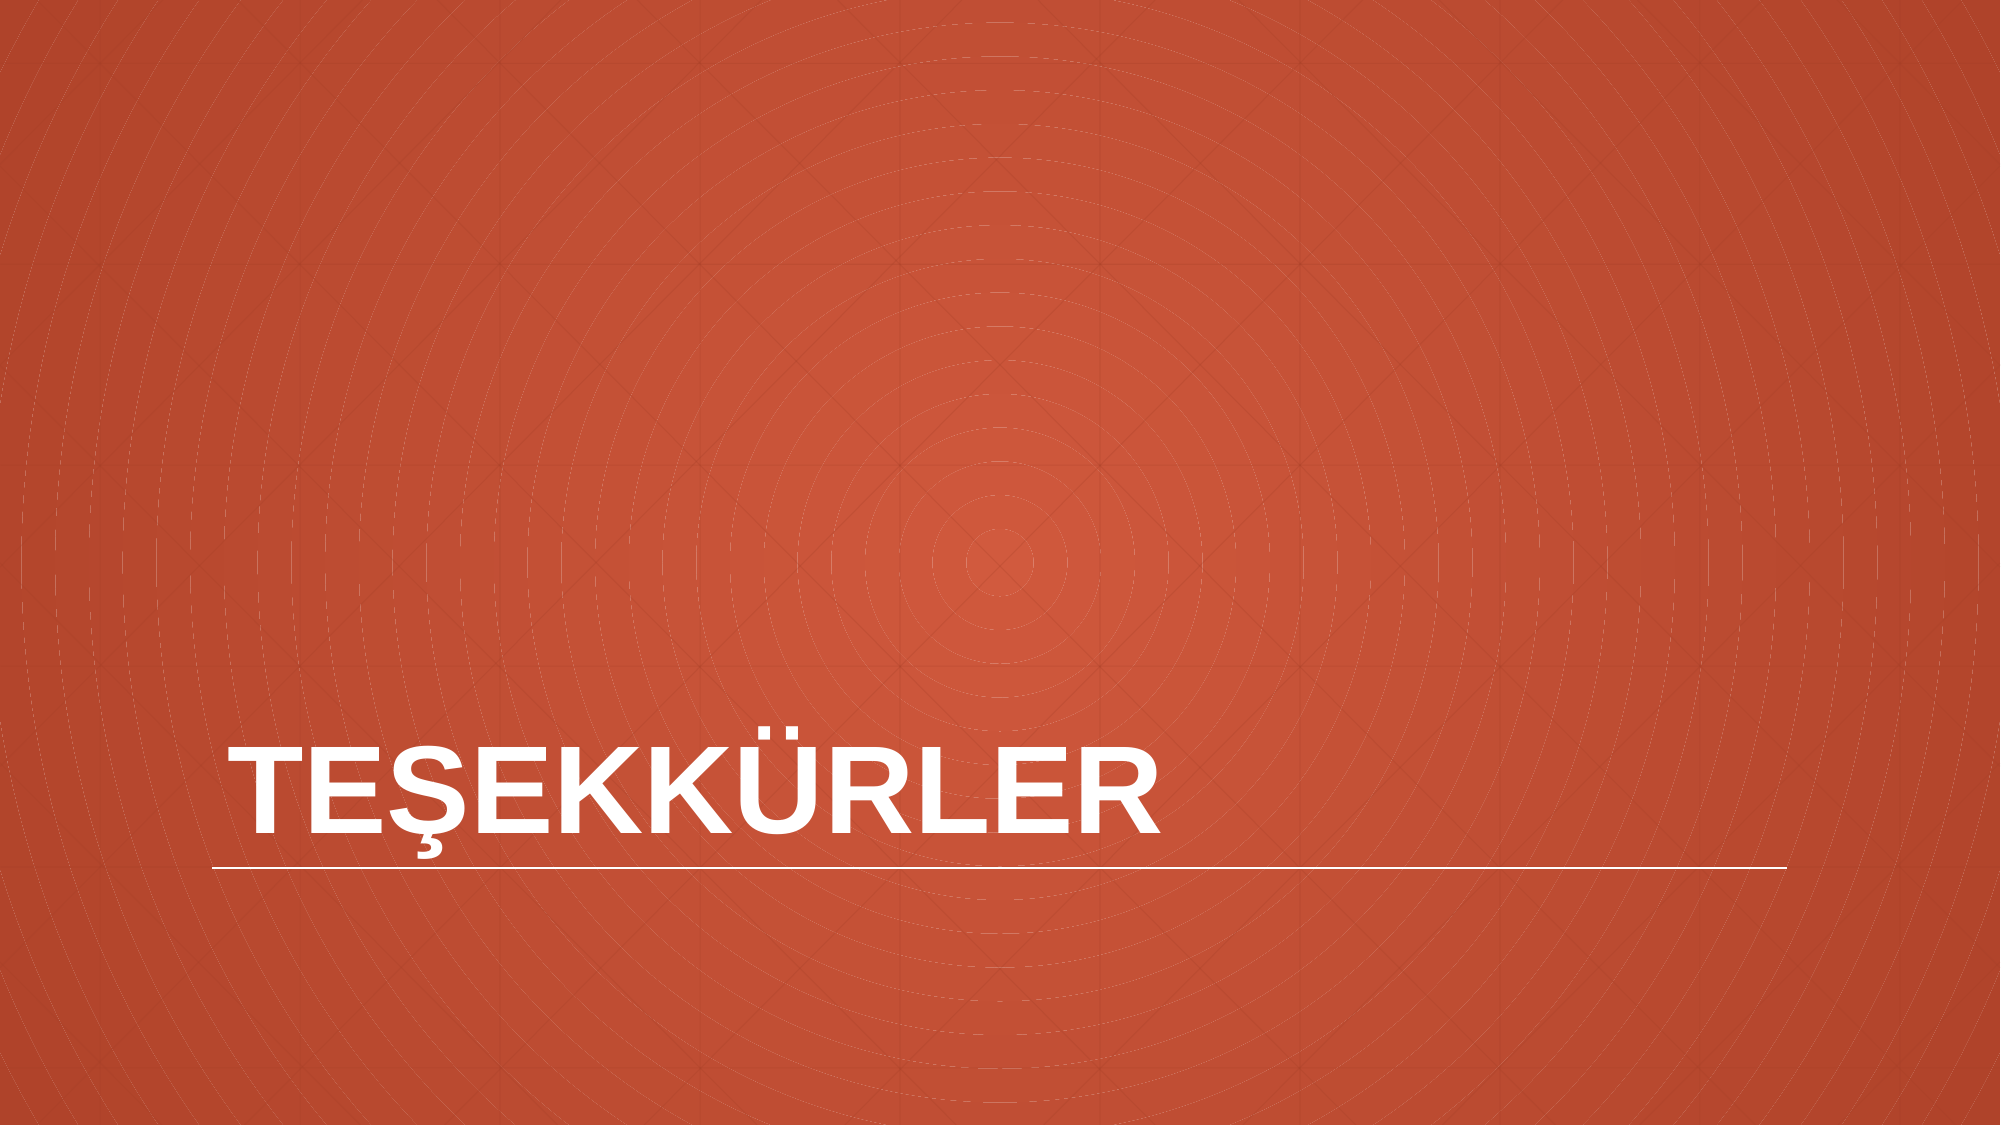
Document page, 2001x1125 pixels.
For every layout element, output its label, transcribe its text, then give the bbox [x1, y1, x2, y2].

title TEŞEKKÜRLER [212, 416, 1788, 867]
